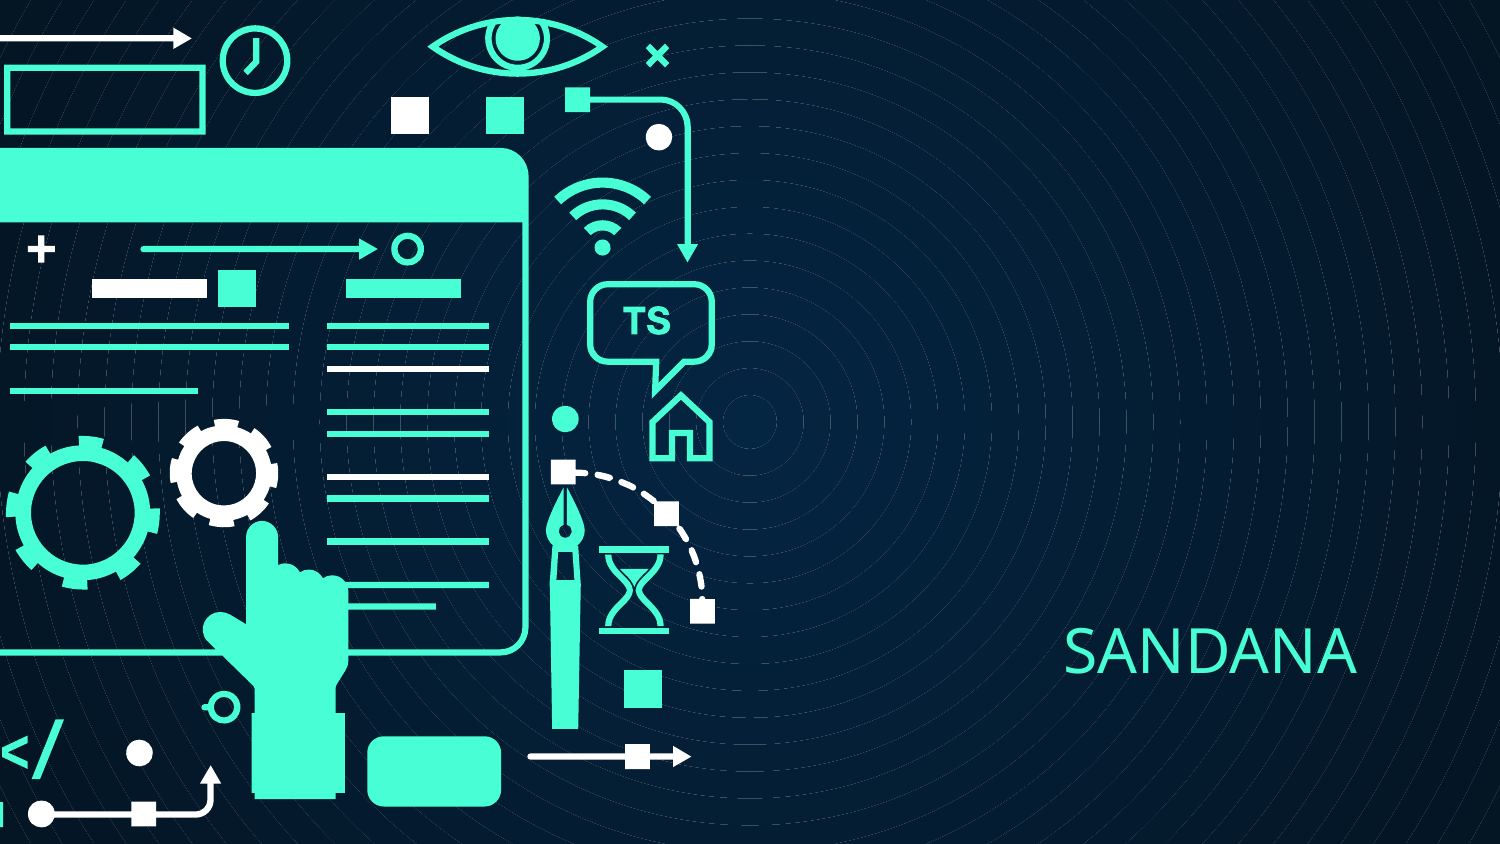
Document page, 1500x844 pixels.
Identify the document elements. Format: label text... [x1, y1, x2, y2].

text_box [345, 279, 461, 298]
text_box [623, 670, 662, 709]
text_box [327, 322, 489, 329]
text_box [552, 405, 579, 433]
text_box [31, 719, 65, 780]
text_box [605, 554, 633, 627]
text_box [0, 147, 529, 800]
text_box [623, 306, 646, 335]
text_box [618, 478, 637, 491]
text_box [327, 495, 489, 502]
text_box [391, 232, 424, 266]
text_box [649, 391, 713, 462]
text_box [218, 269, 257, 308]
text_box [327, 473, 489, 481]
title SANDANA [859, 602, 1373, 702]
text_box [391, 96, 430, 135]
text_box [690, 595, 715, 624]
text_box [126, 739, 153, 767]
text_box [327, 430, 489, 437]
text_box [367, 736, 502, 807]
text_box [327, 344, 489, 351]
text_box [0, 27, 192, 49]
text_box [91, 279, 207, 298]
text_box [527, 744, 692, 770]
text_box [587, 281, 715, 399]
text_box [565, 87, 699, 263]
text_box [9, 387, 198, 394]
text_box [201, 690, 241, 724]
text_box [635, 554, 664, 627]
text_box [645, 43, 670, 68]
text_box [550, 459, 589, 485]
text_box [594, 471, 613, 482]
text_box [545, 487, 585, 729]
text_box [583, 220, 622, 236]
text_box [2, 735, 28, 769]
text_box [486, 96, 524, 135]
text_box [594, 239, 611, 256]
text_box [27, 235, 55, 263]
text_box [5, 435, 160, 590]
text_box [645, 123, 673, 151]
text_box [9, 344, 290, 351]
text_box [598, 546, 670, 553]
text_box [646, 306, 671, 335]
text_box [9, 322, 290, 329]
text_box [640, 490, 689, 543]
text_box [427, 16, 608, 77]
text_box [569, 199, 636, 221]
text_box [0, 802, 4, 828]
text_box [554, 177, 651, 205]
text_box [169, 418, 279, 528]
text_box [27, 765, 222, 828]
text_box [327, 365, 489, 373]
text_box [696, 571, 705, 590]
text_box [619, 568, 649, 588]
text_box [140, 238, 378, 260]
text_box [688, 547, 700, 566]
text_box [327, 538, 489, 545]
text_box [243, 38, 260, 76]
text_box [219, 25, 291, 97]
text_box [4, 64, 206, 135]
text_box [598, 628, 670, 635]
text_box [327, 409, 489, 416]
